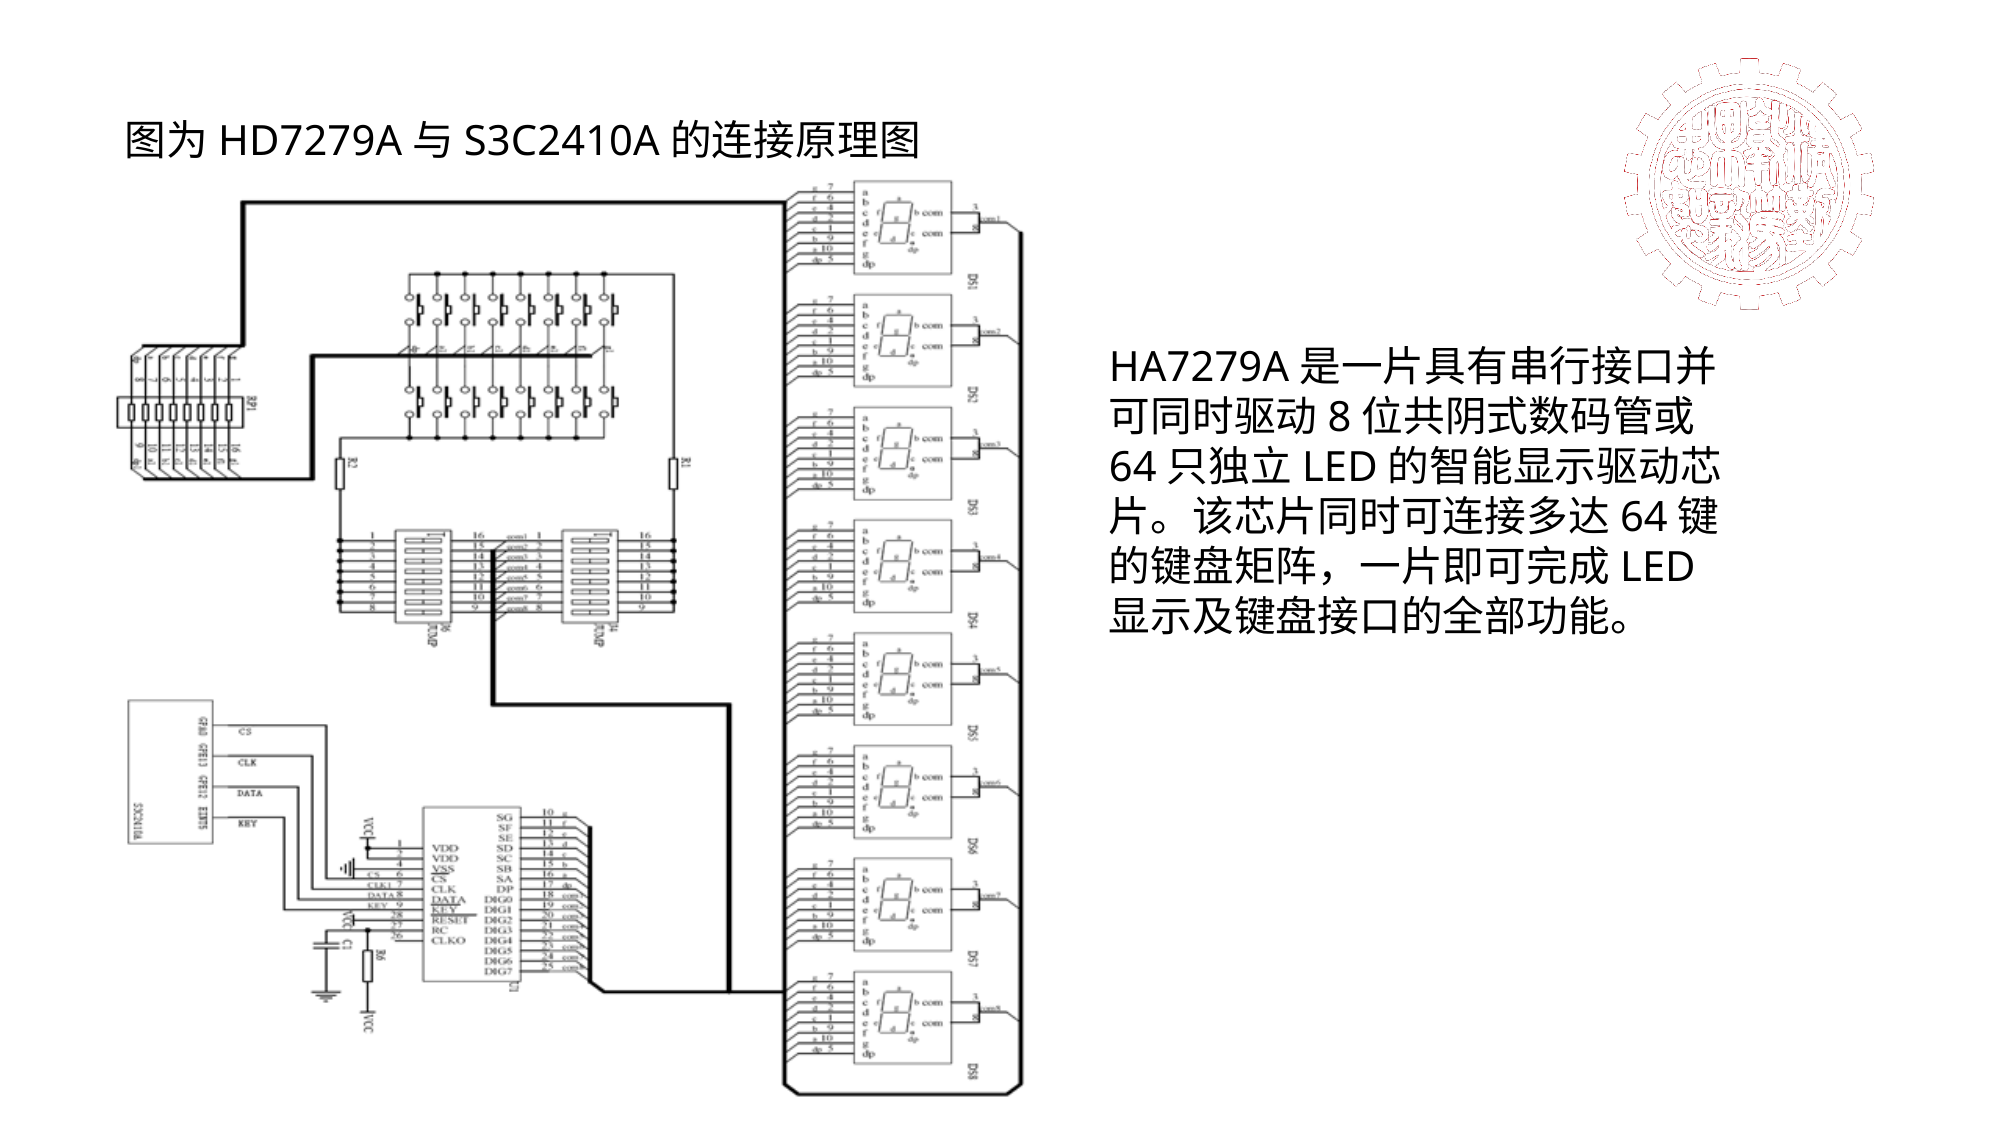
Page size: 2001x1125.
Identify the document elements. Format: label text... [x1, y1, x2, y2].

text_box 图为HD7279A与S3C2410A的连接原理图 [109, 106, 1527, 171]
picture [1624, 58, 1874, 310]
text_box HA7279A是一片具有串行接口并可同时驱动8位共阴式数码管或64只独立LED的智能显示驱动芯片。该芯片同时可连接多达64键的键盘矩阵，一片即可完成LED显示及键盘接口的全部功能。 [1094, 332, 1761, 647]
picture [109, 171, 1054, 1103]
